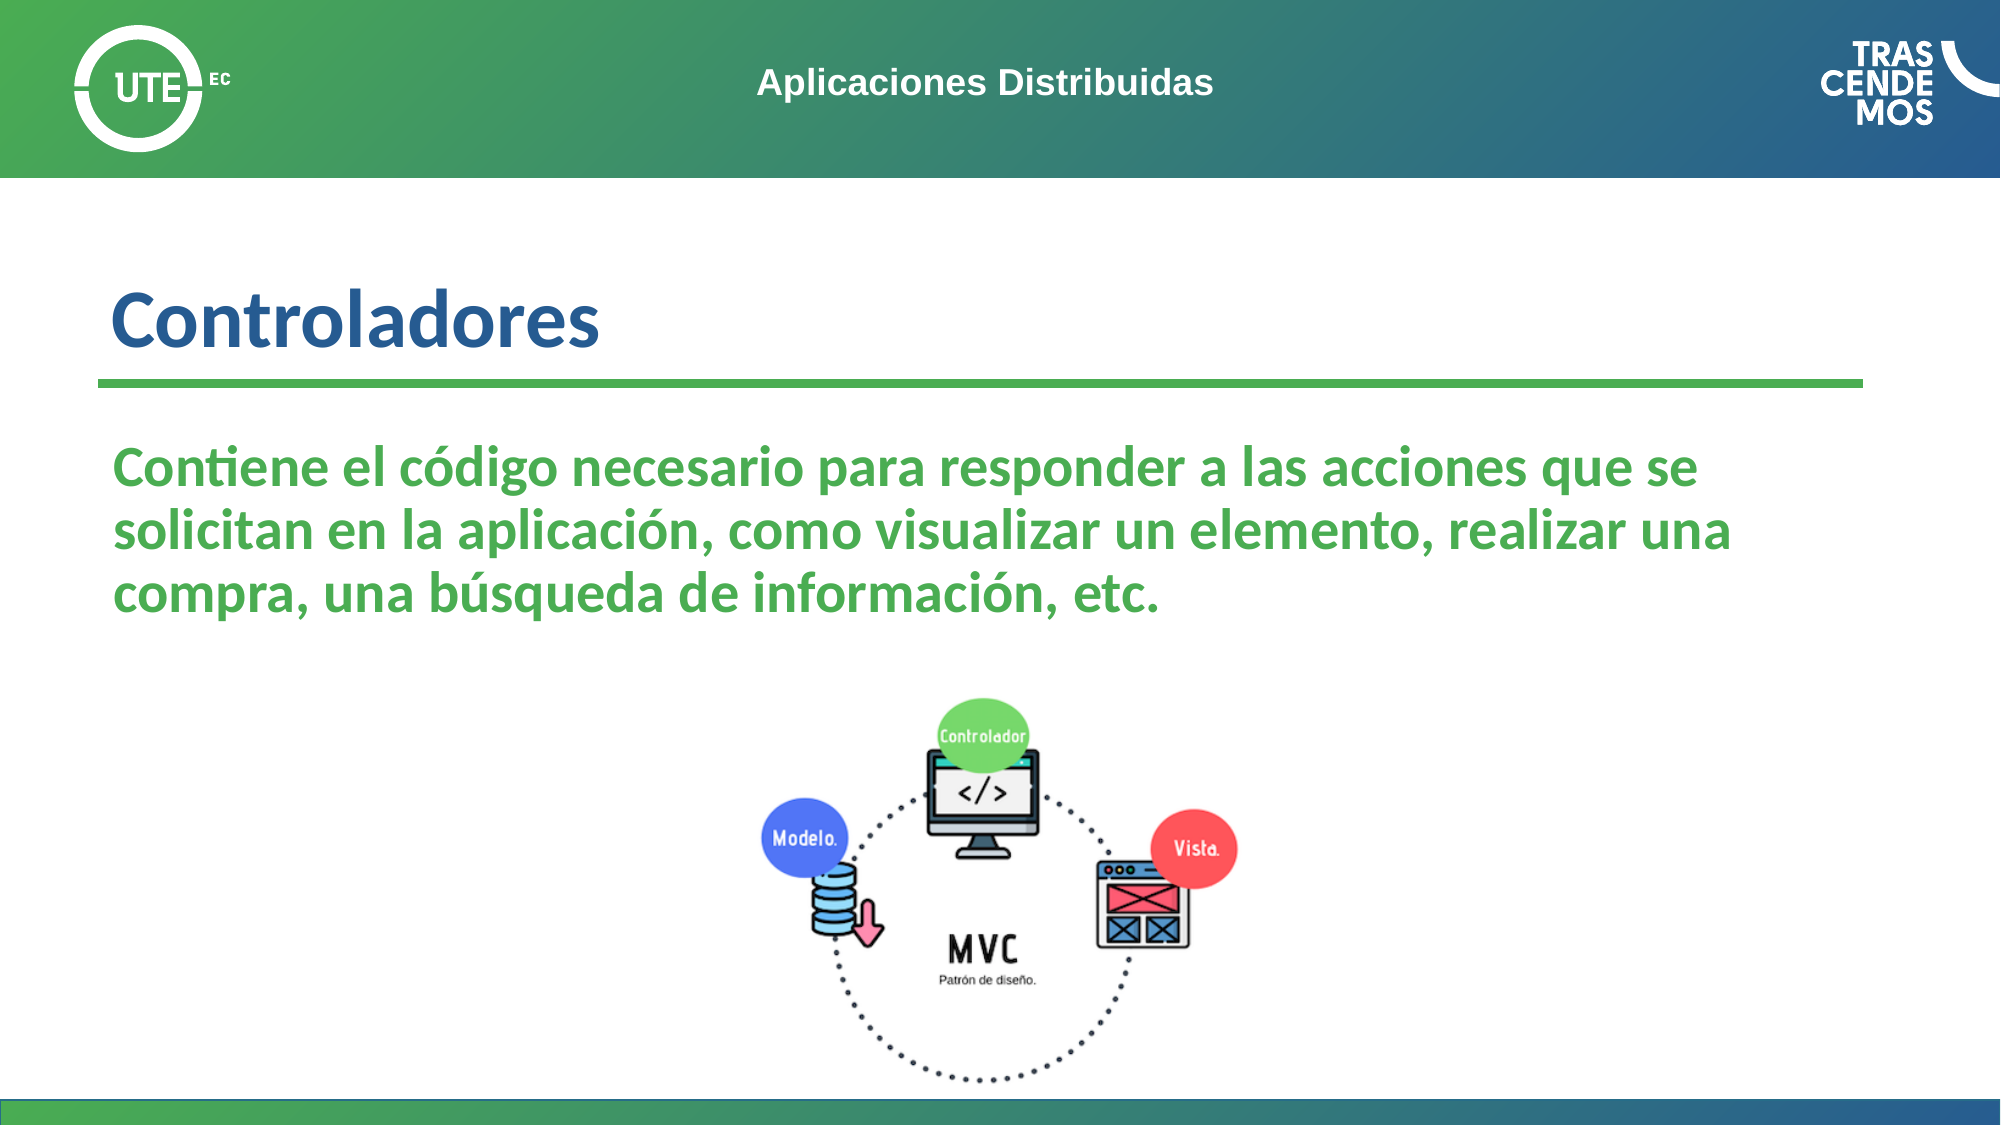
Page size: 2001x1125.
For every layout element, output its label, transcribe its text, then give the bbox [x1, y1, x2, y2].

picture [349, 691, 1651, 1097]
list Contiene el código necesario para responder a las acciones que se solicitan en la aplicación, como visualizar un elemento, realizar una compra, una búsqueda de información, etc. [98, 399, 1863, 633]
title Aplicaciones Distribuidas [292, 15, 1679, 150]
list Controladores [96, 238, 1863, 374]
